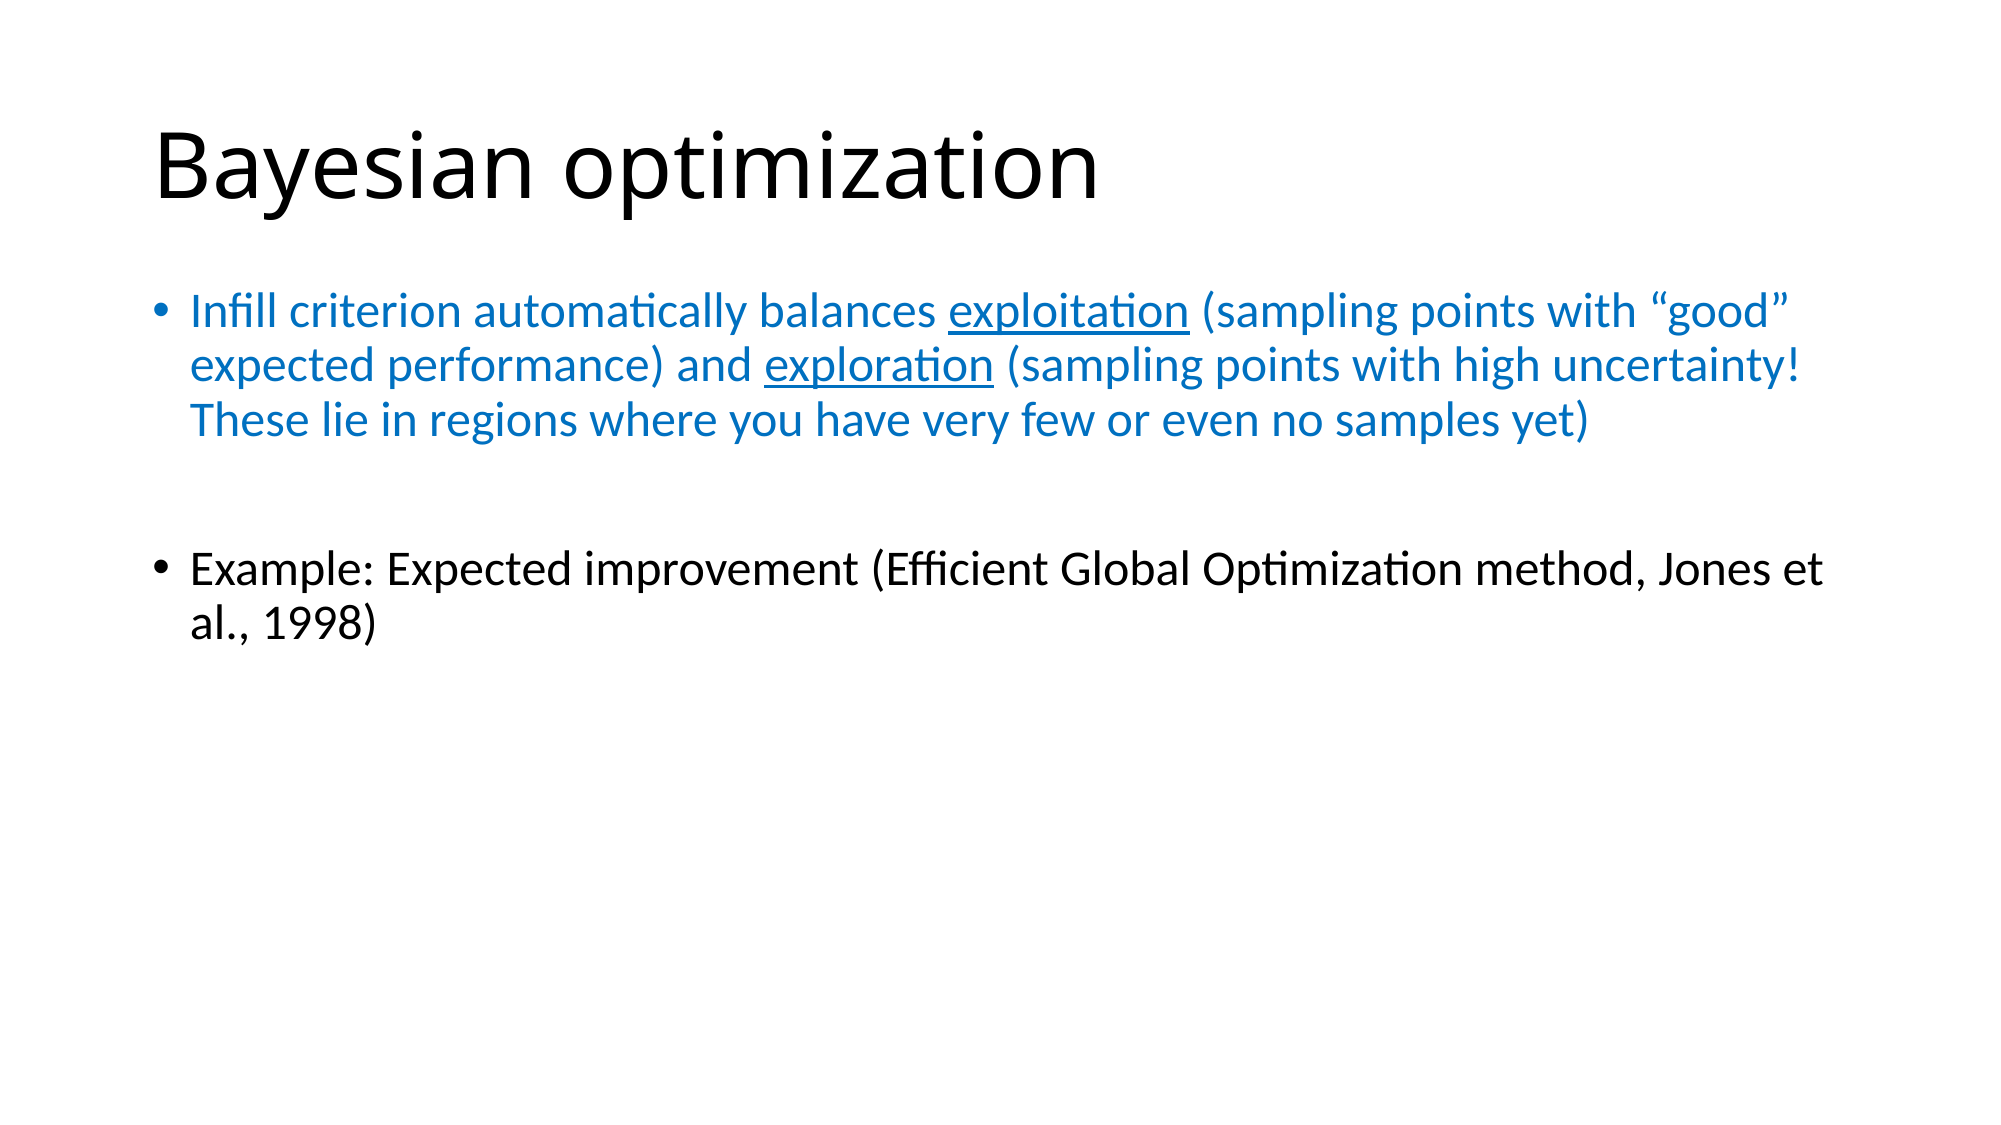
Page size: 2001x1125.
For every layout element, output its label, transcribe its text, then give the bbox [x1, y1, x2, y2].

list Infill criterion automatically balances exploitation (sampling points with “good” expected performance) and exploration (sampling points with high uncertainty! These lie in regions where you have very few or even no samples yet) Example: Expected improvement (Efficient Global Optimization method, Jones et al., 1998) [137, 277, 1863, 992]
title Bayesian optimization [137, 59, 1863, 277]
